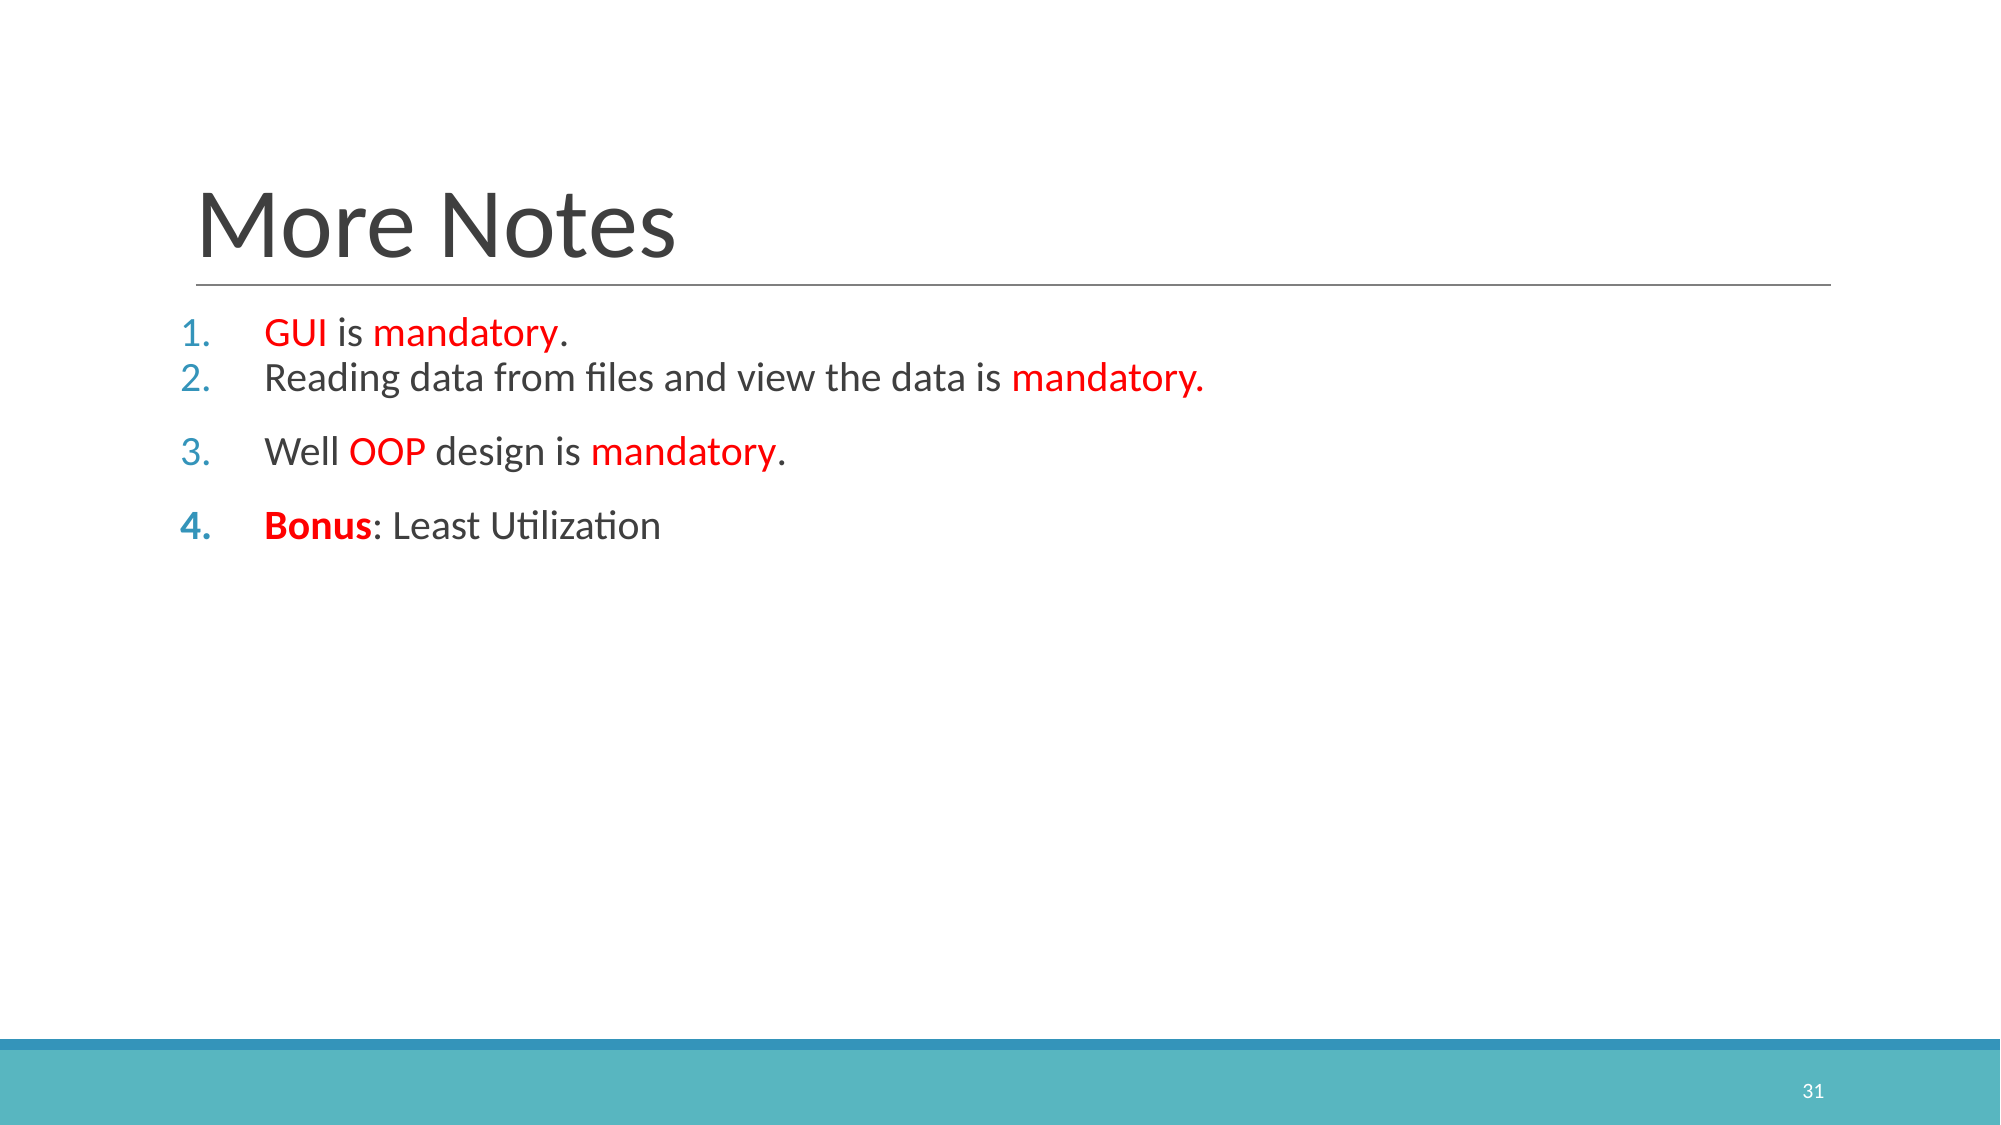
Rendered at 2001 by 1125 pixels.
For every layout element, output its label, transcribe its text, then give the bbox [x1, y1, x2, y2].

list GUI is mandatory. Reading data from files and view the data is mandatory. Well OOP design is mandatory. Bonus: Least Utilization [180, 302, 1830, 963]
slide_number ‹#› [1624, 1059, 1840, 1120]
title More Notes [180, 47, 1830, 285]
